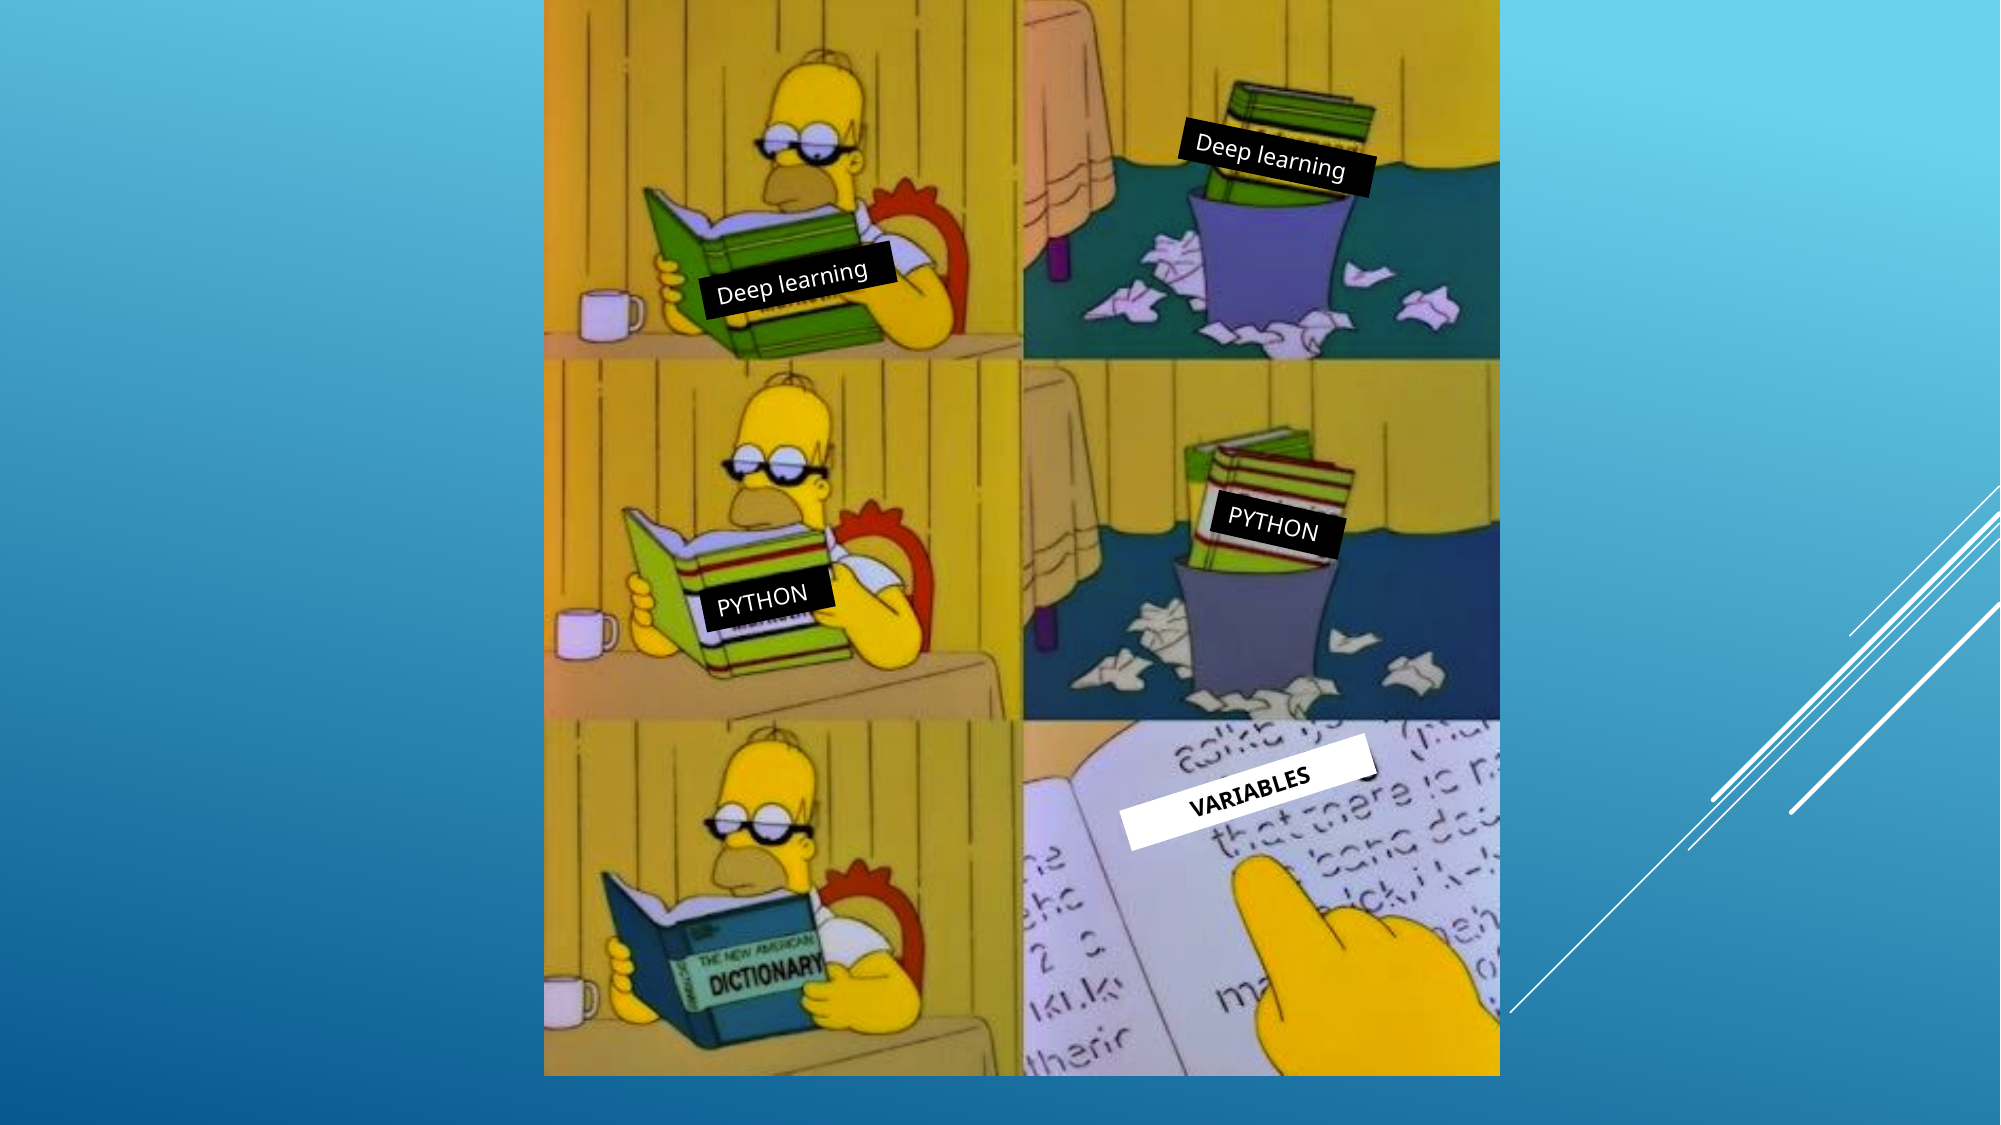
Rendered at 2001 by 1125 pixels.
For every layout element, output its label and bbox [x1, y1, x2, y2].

list [543, 0, 1500, 1077]
